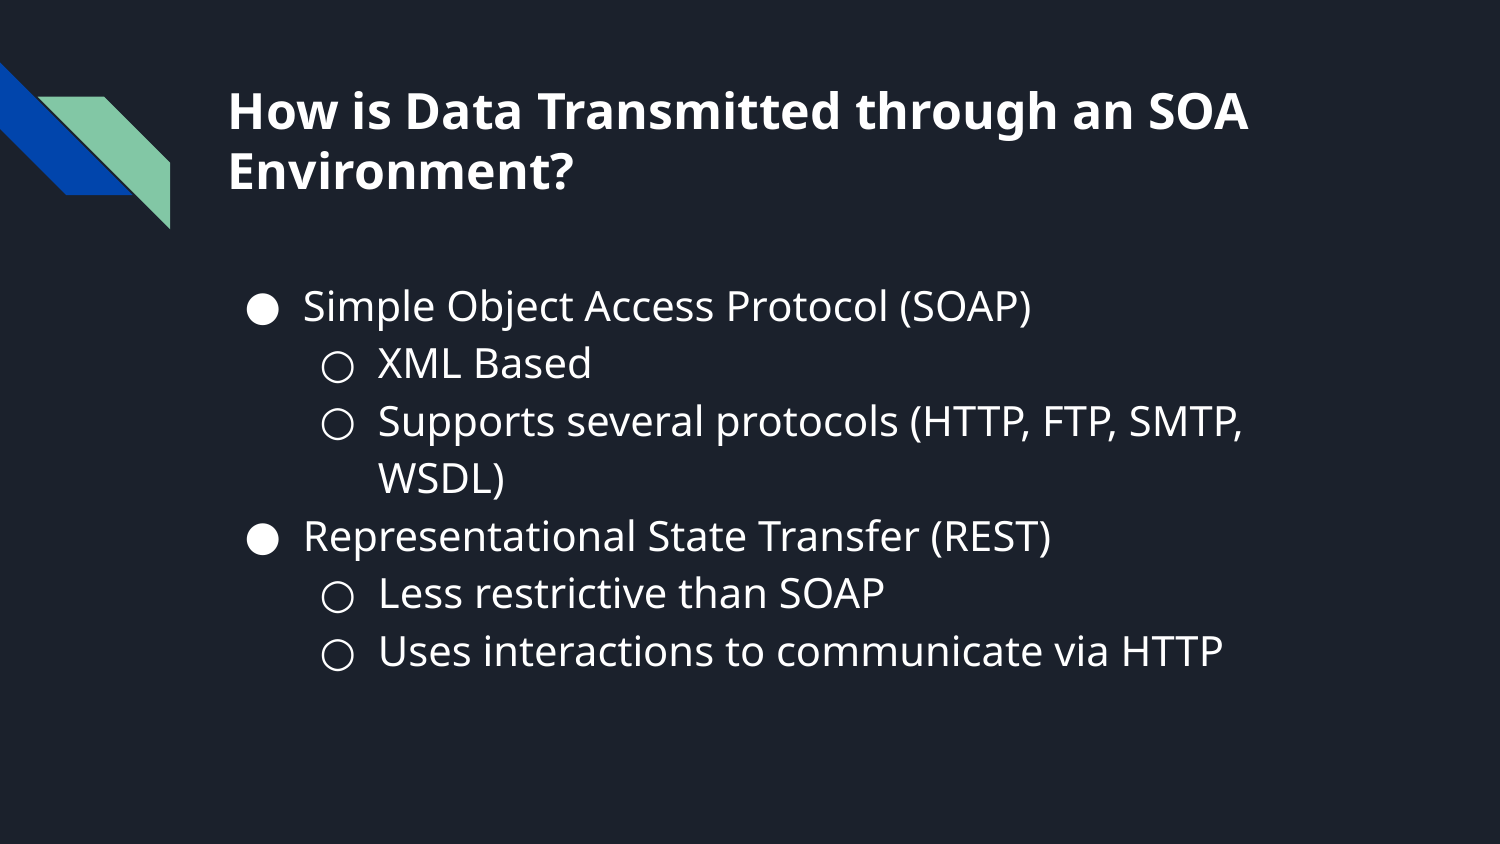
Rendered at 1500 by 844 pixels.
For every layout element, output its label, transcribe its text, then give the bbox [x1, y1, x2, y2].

title How is Data Transmitted through an SOA Environment? [212, 64, 1368, 215]
list Simple Object Access Protocol (SOAP) XML Based Supports several protocols (HTTP, FTP, SMTP, WSDL) Representational State Transfer (REST) Less restrictive than SOAP Uses interactions to communicate via HTTP [212, 257, 1368, 735]
